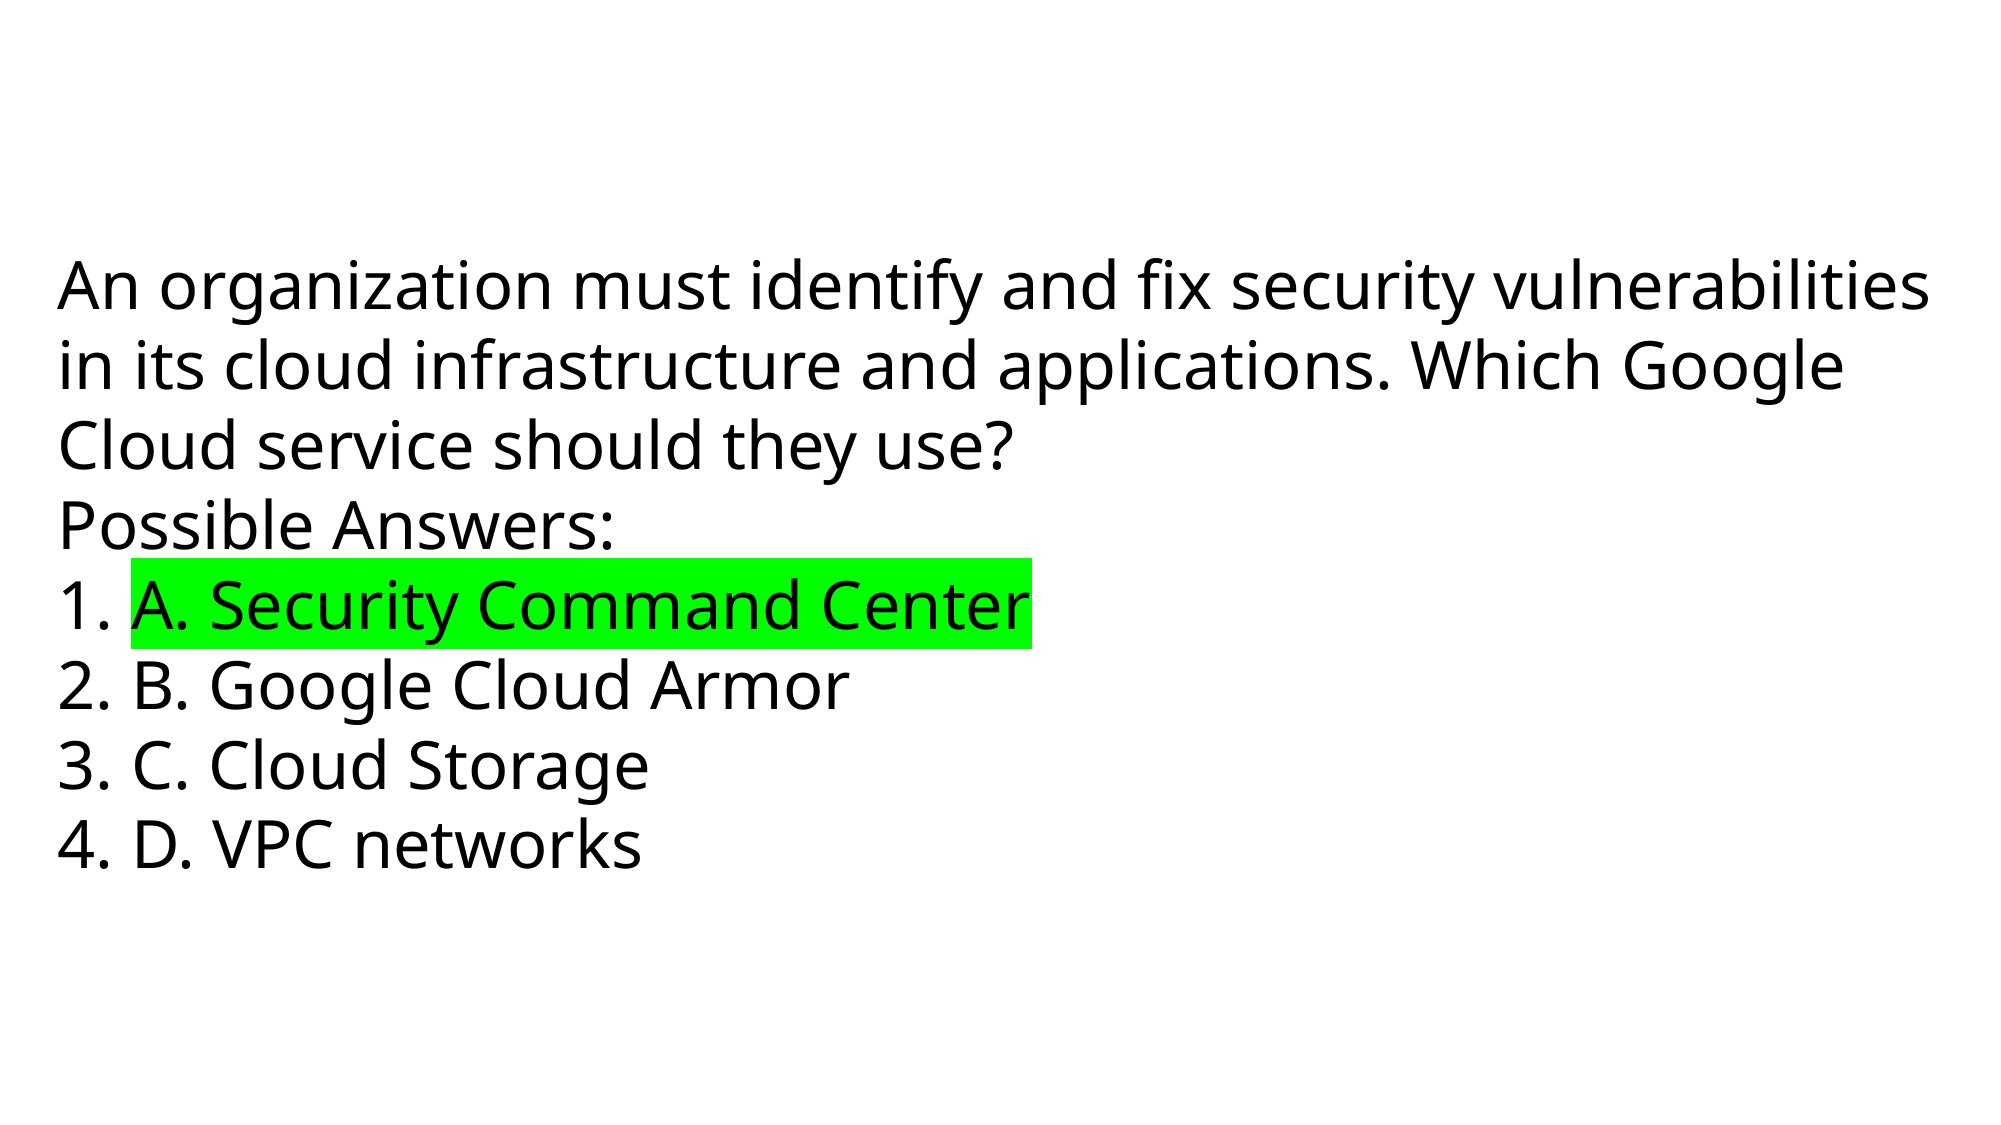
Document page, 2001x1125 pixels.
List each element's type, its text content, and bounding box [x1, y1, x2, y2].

text_box An organization must identify and fix security vulnerabilities in its cloud infrastructure and applications. Which Google Cloud service should they use? Possible Answers: 1. A. Security Command Center 2. B. Google Cloud Armor 3. C. Cloud Storage 4. D. VPC networks [42, 235, 1958, 890]
